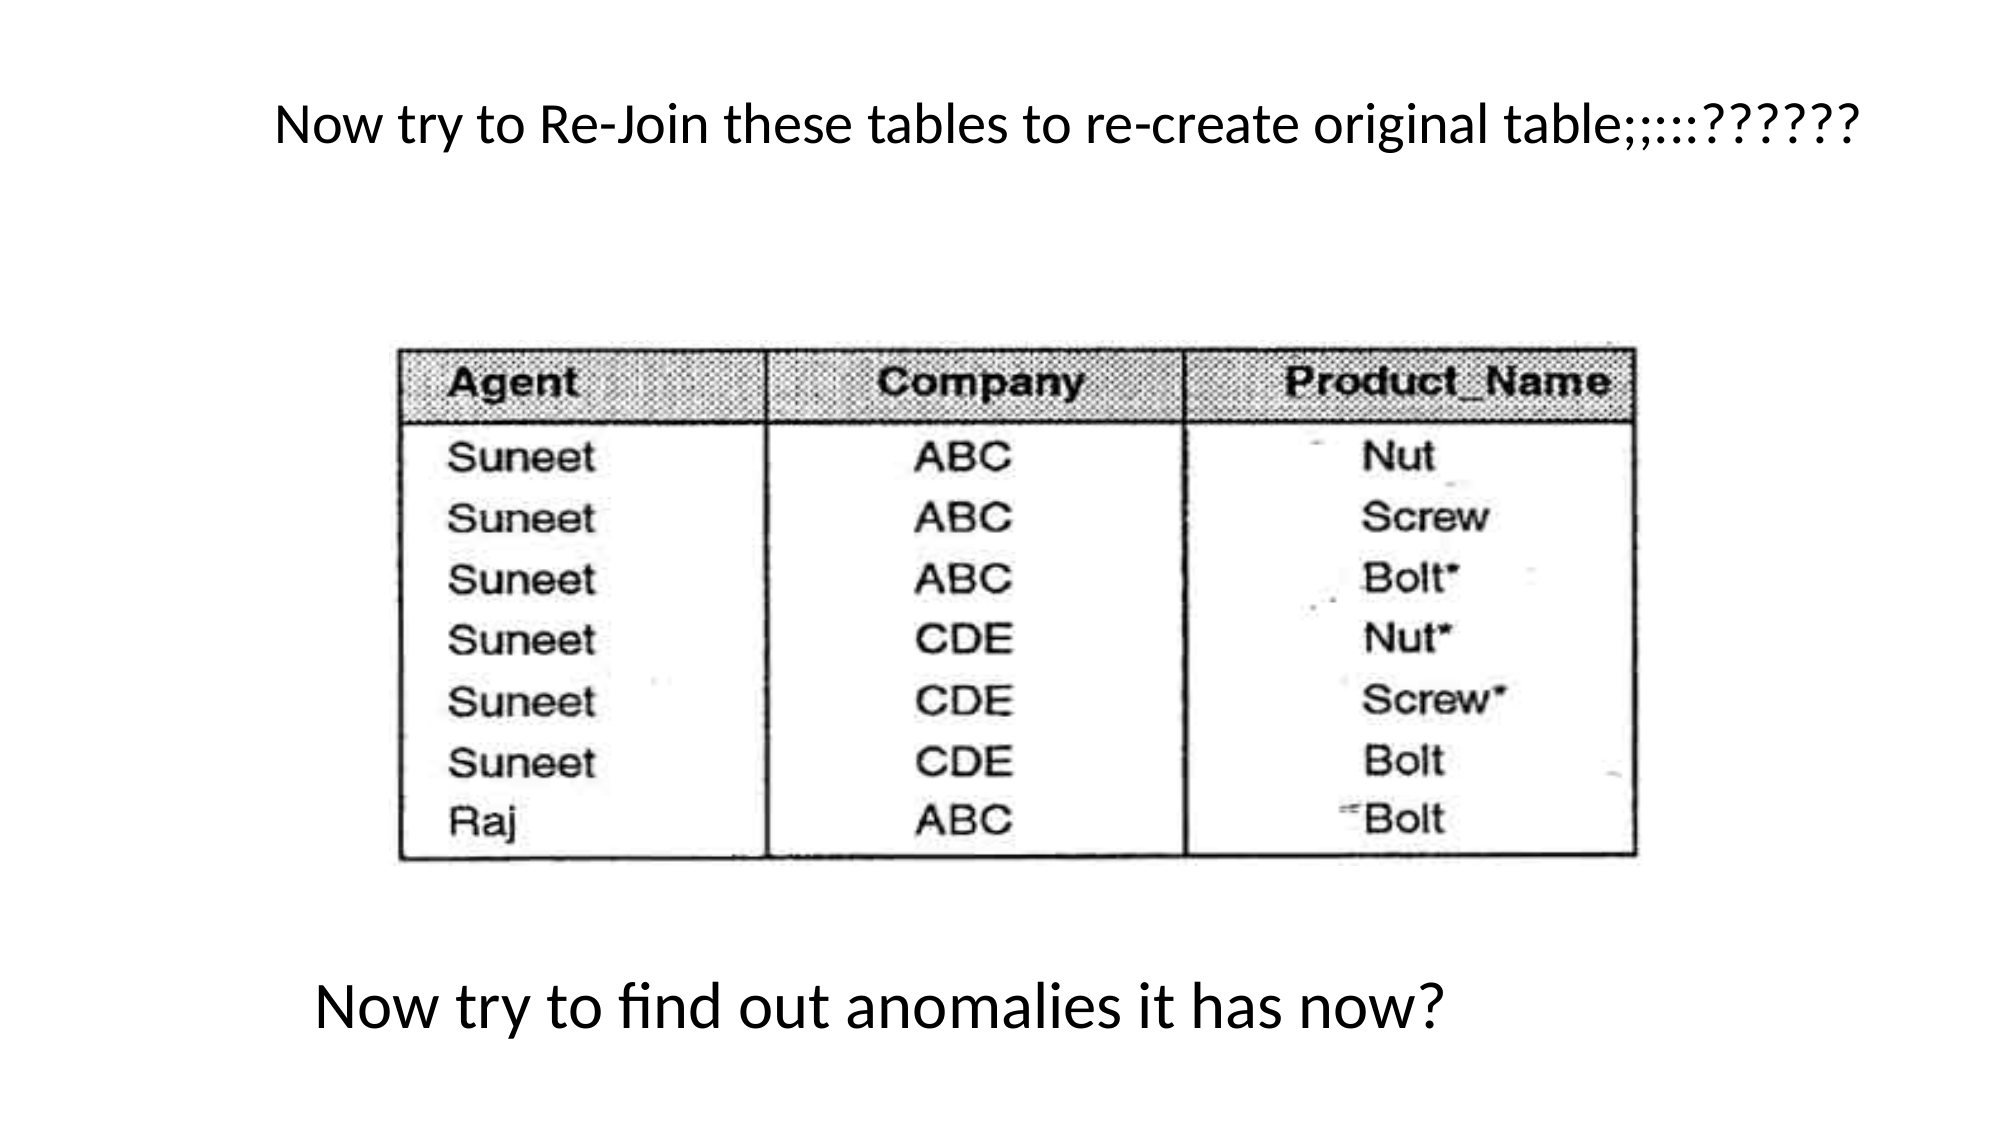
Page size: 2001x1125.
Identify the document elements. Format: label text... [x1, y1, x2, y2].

text_box Now try to find out anomalies it has now? [299, 954, 1726, 1050]
picture [389, 340, 1653, 866]
text_box Now try to Re-Join these tables to re-create original table;;:::?????? [259, 78, 1927, 163]
